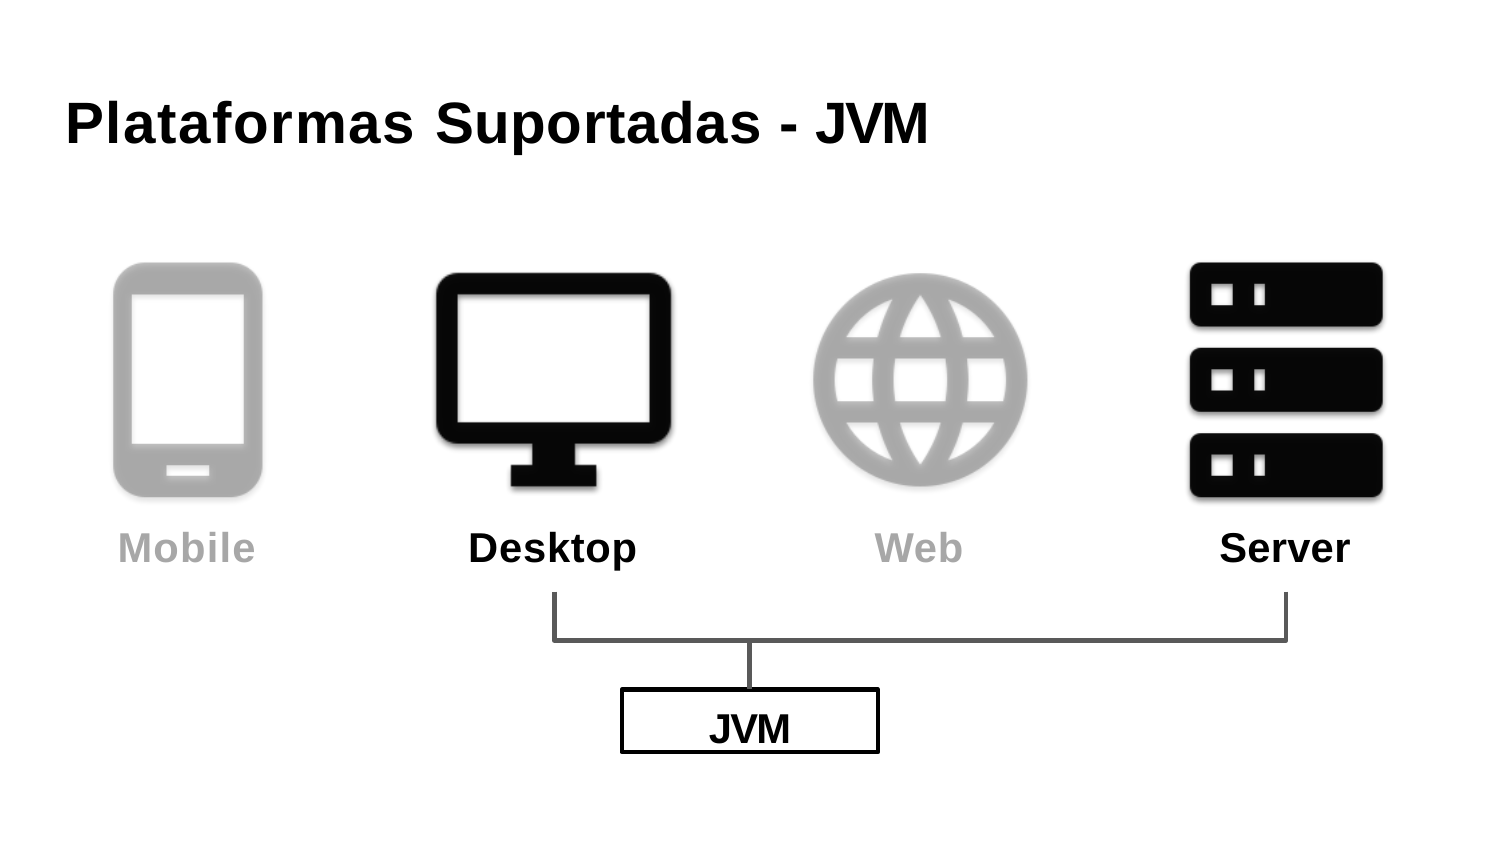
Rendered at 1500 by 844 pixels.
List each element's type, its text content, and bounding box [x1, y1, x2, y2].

text_box JVM [621, 689, 878, 752]
text_box Web [872, 518, 968, 571]
text_box [554, 591, 749, 690]
text_box [782, 245, 1058, 521]
text_box [426, 252, 682, 509]
text_box [792, 252, 1049, 509]
text_box [416, 245, 692, 521]
text_box [50, 245, 326, 521]
text_box Server [1217, 518, 1355, 571]
text_box [1158, 252, 1415, 509]
text_box [749, 591, 1287, 690]
text_box [1148, 245, 1424, 521]
text_box Desktop [466, 518, 643, 571]
text_box Mobile [115, 518, 261, 571]
text_box Plataformas Suportadas - JVM [63, 82, 1394, 226]
text_box [60, 252, 316, 509]
